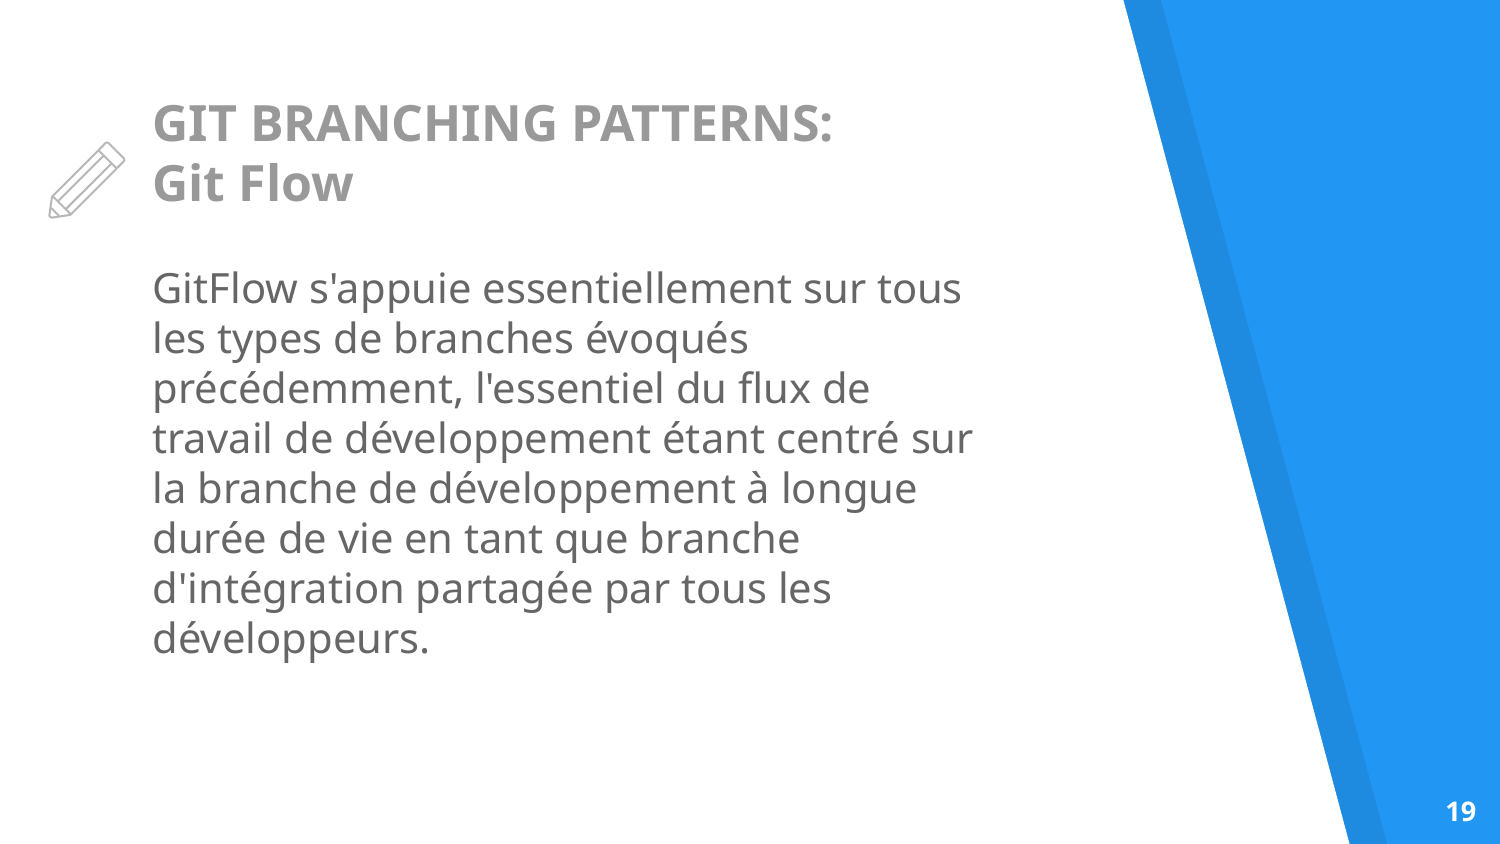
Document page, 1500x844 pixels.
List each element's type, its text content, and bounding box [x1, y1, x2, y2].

slide_number ‹#› [1401, 779, 1492, 844]
list GitFlow s'appuie essentiellement sur tous les types de branches évoqués précédemment, l'essentiel du flux de travail de développement étant centré sur la branche de développement à longue durée de vie en tant que branche d'intégration partagée par tous les développeurs. [137, 246, 1011, 617]
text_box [49, 142, 125, 218]
title GIT BRANCHING PATTERNS: Git Flow [137, 146, 1011, 227]
